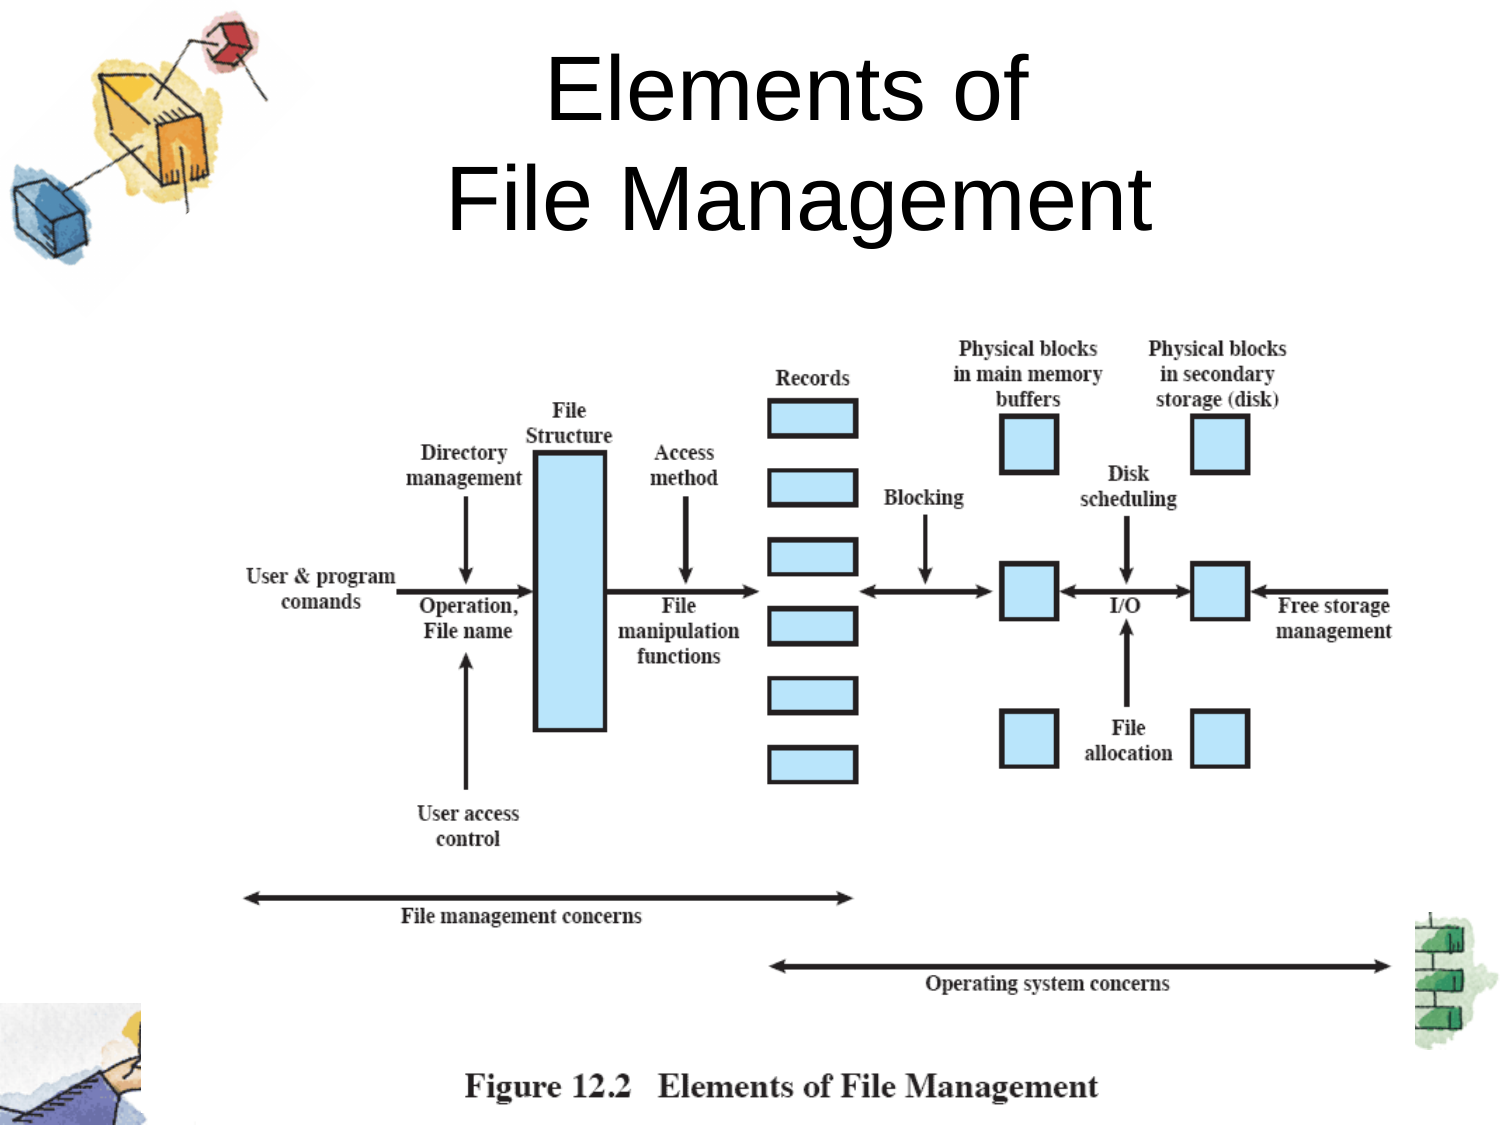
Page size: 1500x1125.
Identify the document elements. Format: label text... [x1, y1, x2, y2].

picture [0, 1003, 196, 1125]
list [141, 262, 1415, 1113]
title Elements of File Management [174, 45, 1425, 233]
picture [0, 0, 275, 316]
picture [1415, 912, 1500, 1050]
